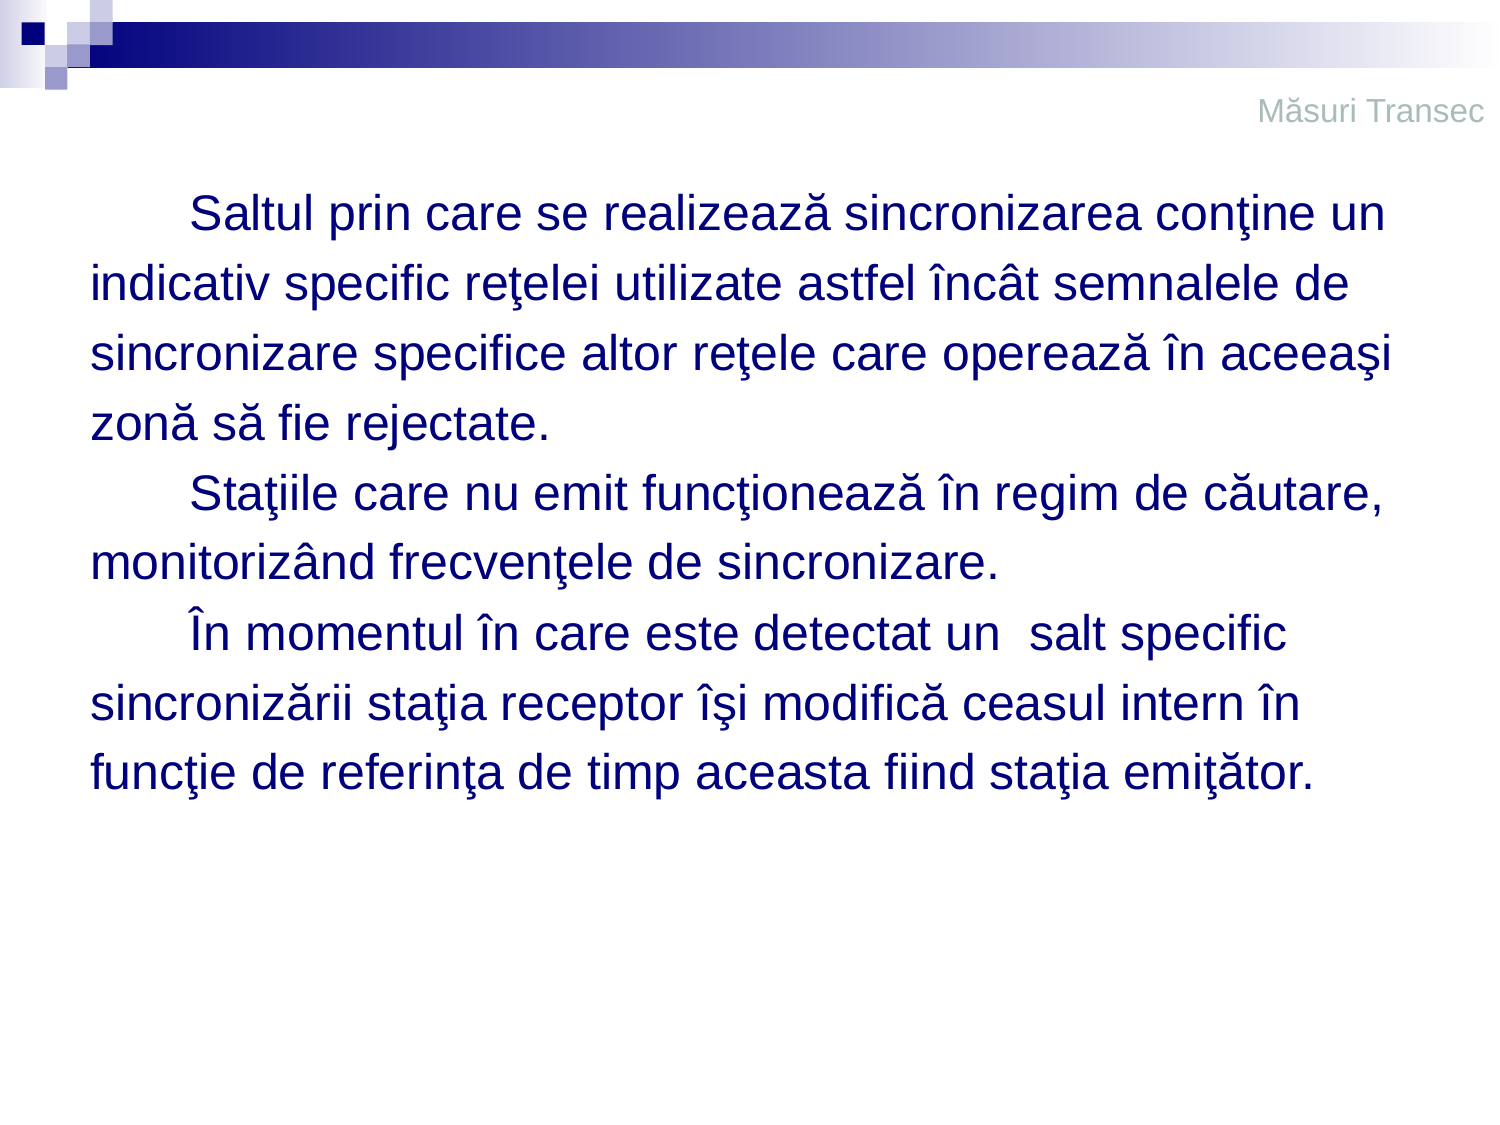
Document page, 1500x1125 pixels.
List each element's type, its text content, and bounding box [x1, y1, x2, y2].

title Măsuri Transec [1068, 77, 1500, 141]
list Saltul prin care se realizează sincronizarea conţine un indicativ specific reţelei utilizate astfel încât semnalele de sincronizare specifice altor reţele care operează în aceeaşi zonă să fie rejectate. Staţiile care nu emit funcţionează în regim de căutare, monitorizând frecvenţele de sincronizare. În momentul în care este detectat un salt specific sincronizării staţia receptor îşi modifică ceasul intern în funcţie de referinţa de timp aceasta fiind staţia emiţător. [74, 172, 1426, 963]
